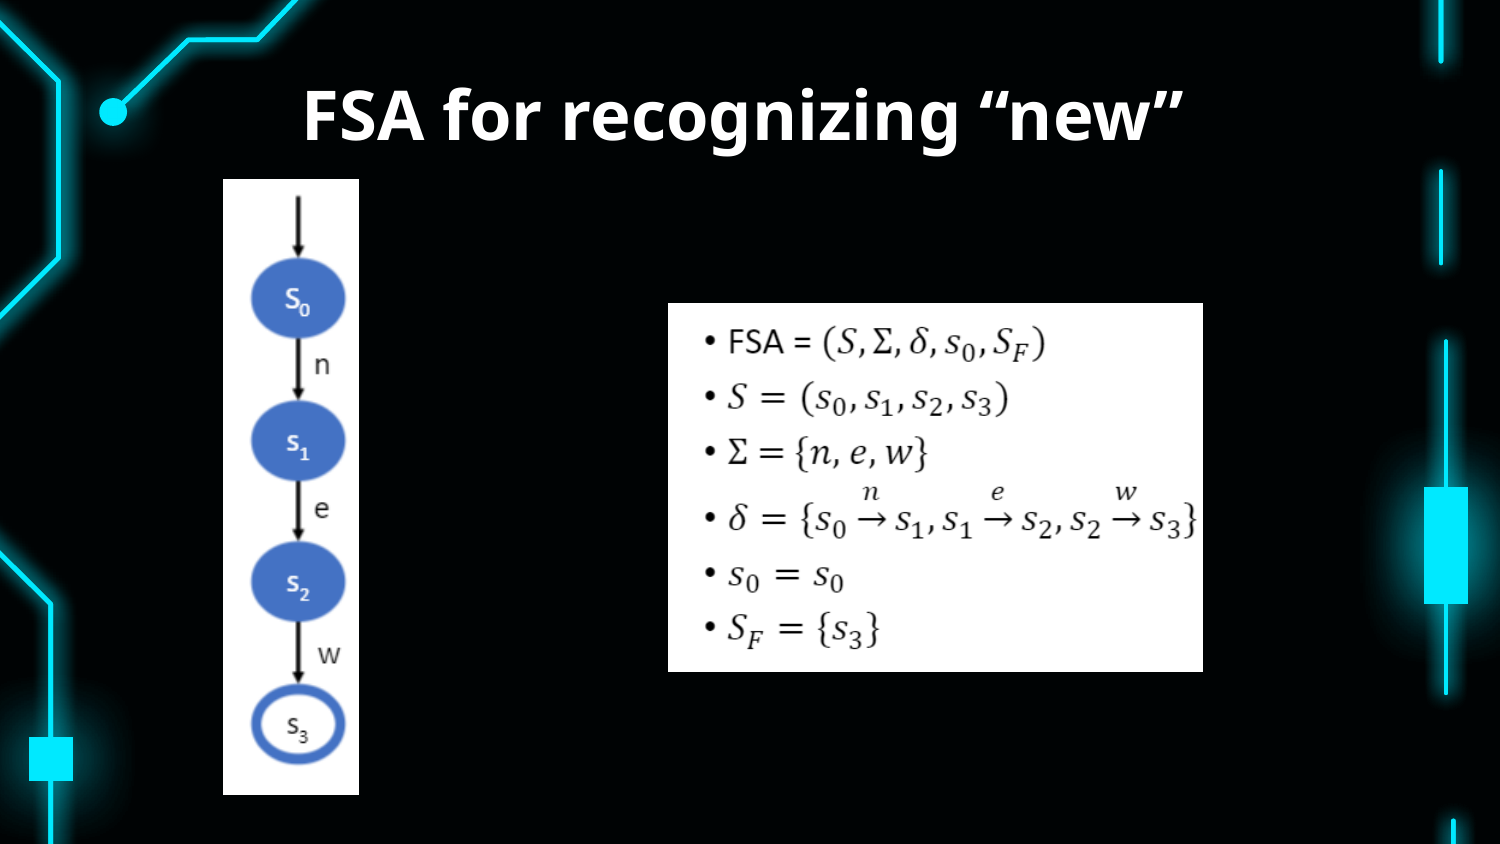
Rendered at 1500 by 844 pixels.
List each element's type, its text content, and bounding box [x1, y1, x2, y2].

title FSA for recognizing “new” [110, 56, 1377, 135]
picture [668, 302, 1203, 672]
picture [223, 179, 359, 796]
